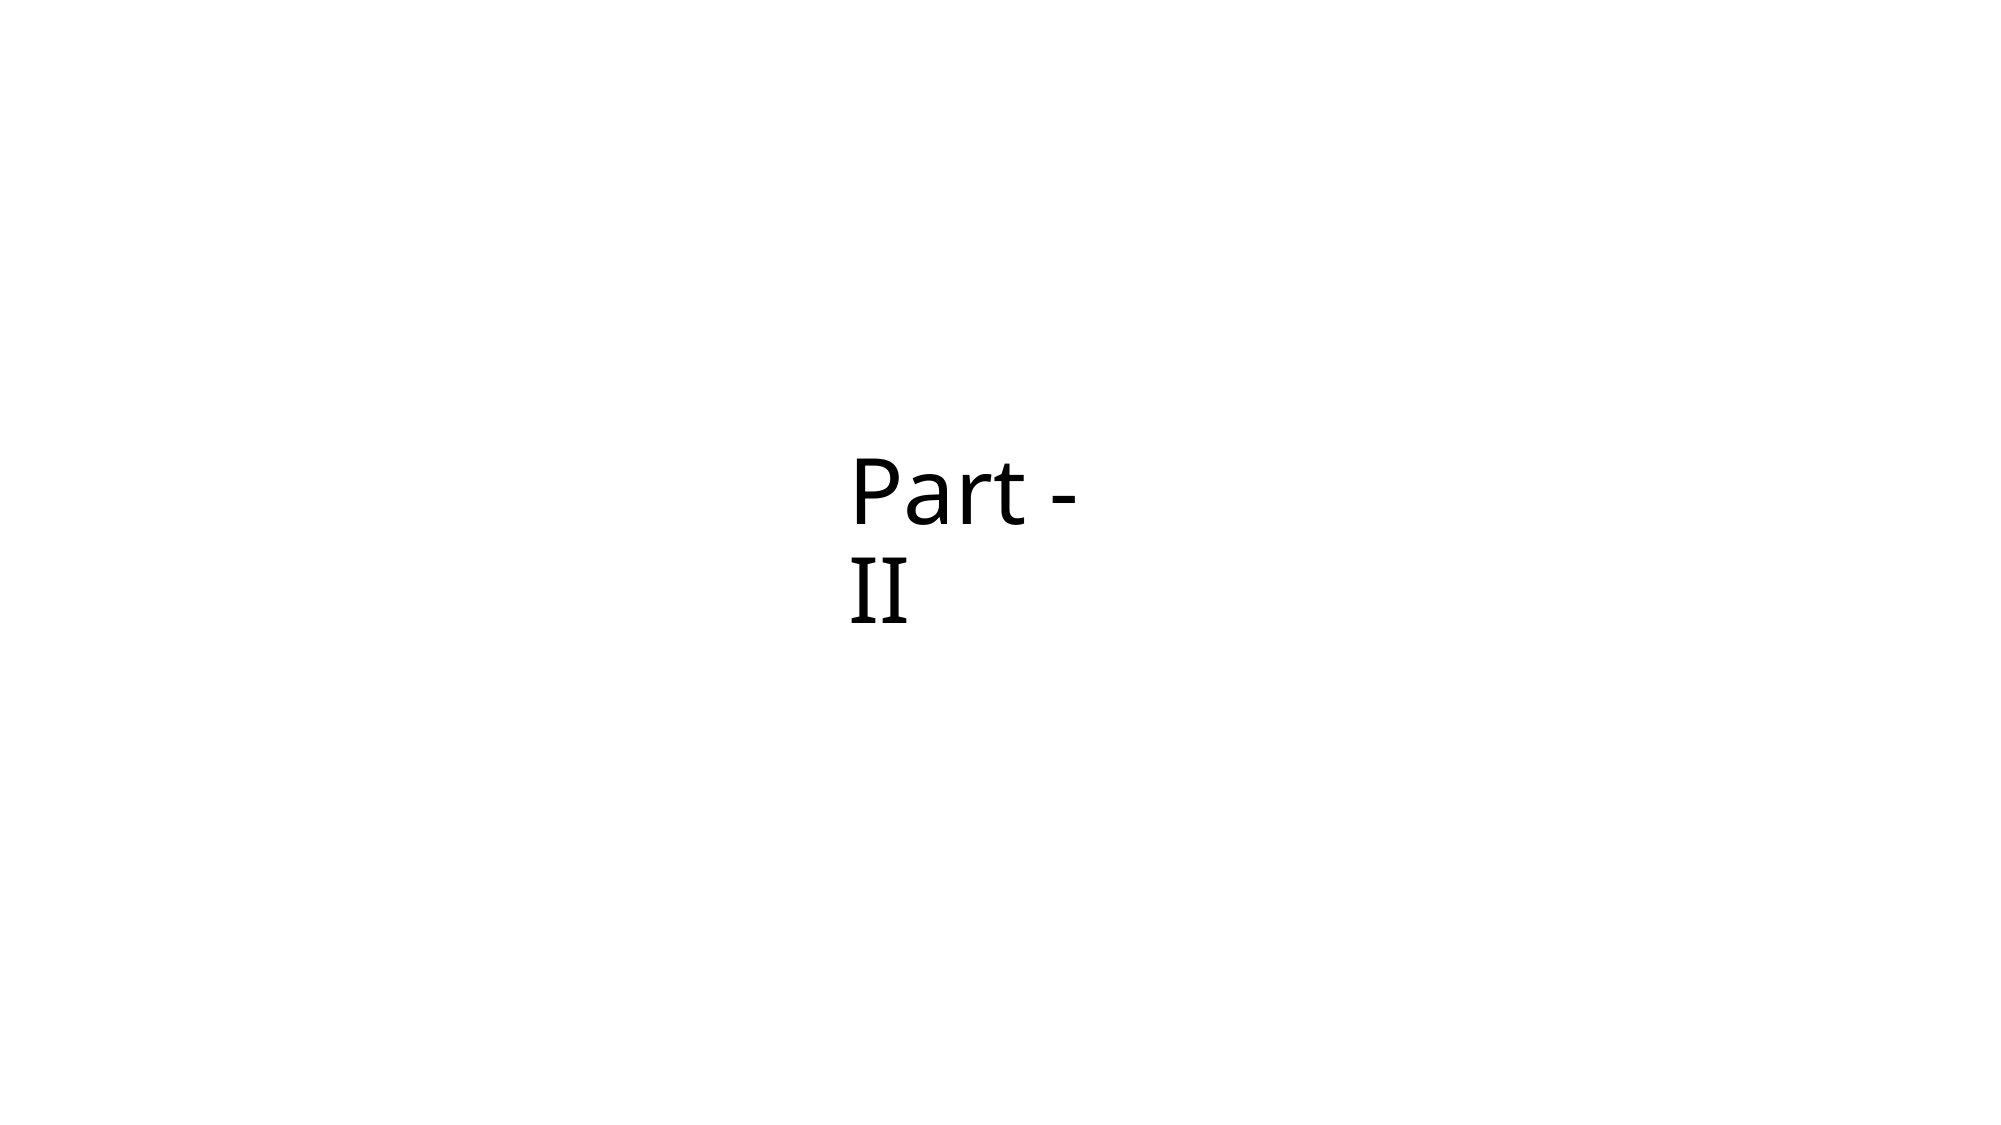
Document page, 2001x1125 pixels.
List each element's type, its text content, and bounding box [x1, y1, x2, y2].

title Part - II [833, 435, 1167, 654]
